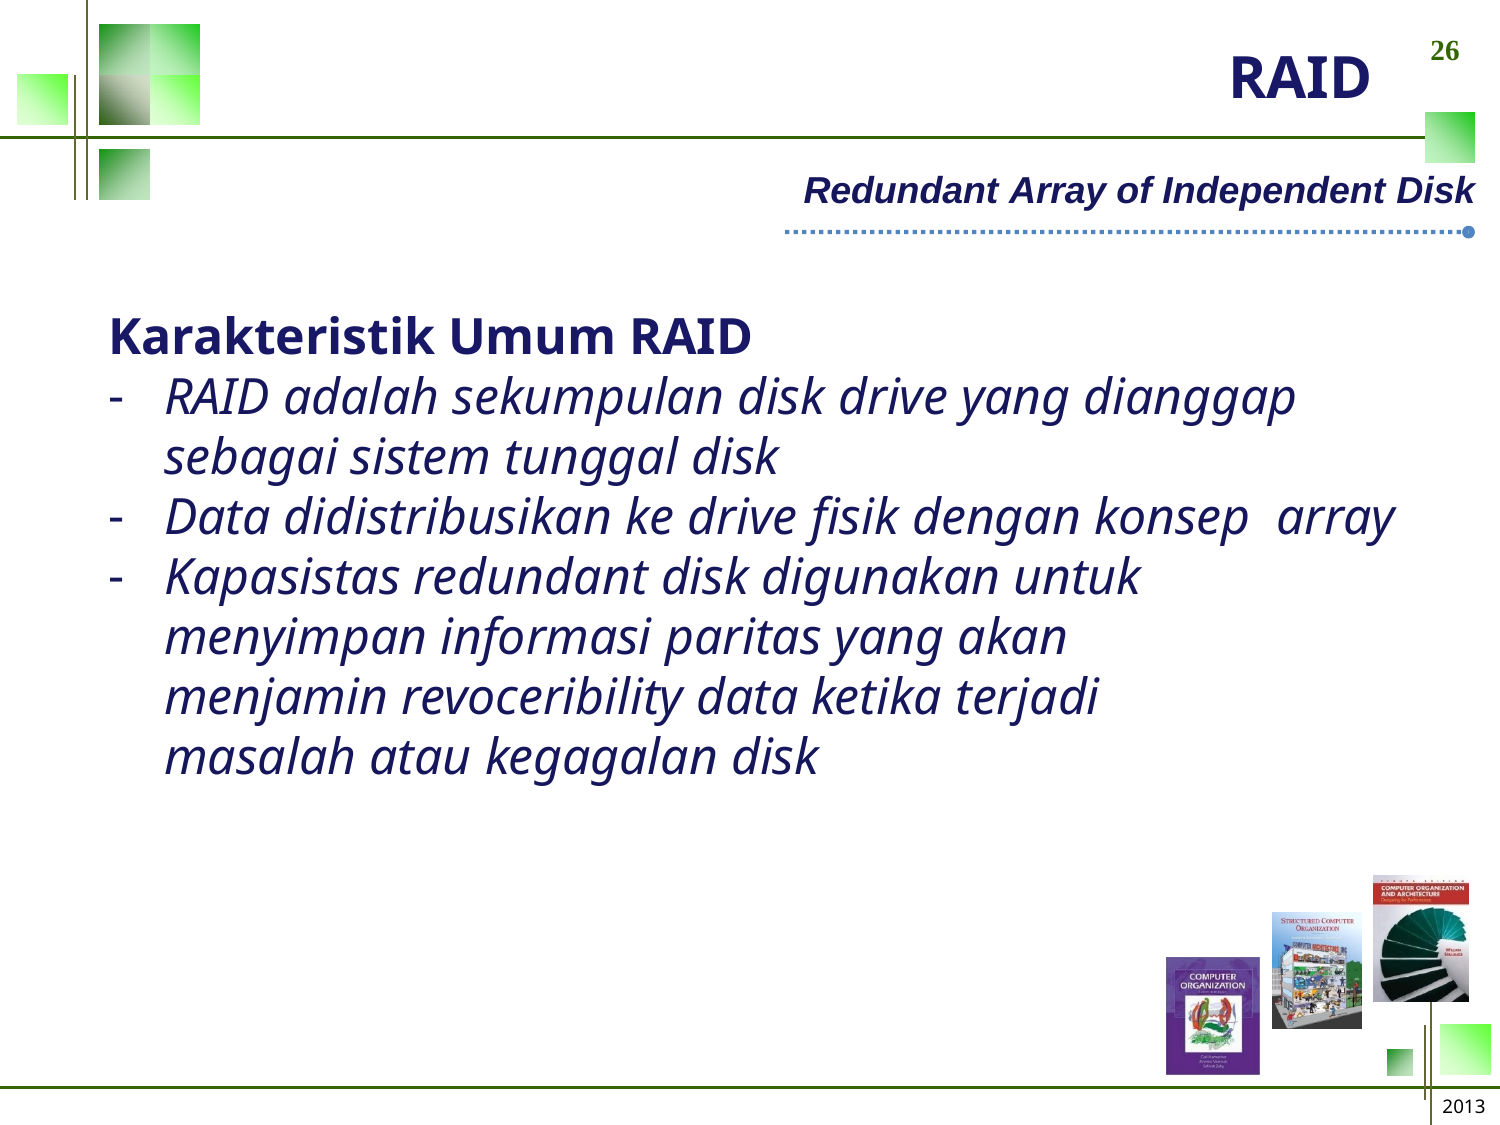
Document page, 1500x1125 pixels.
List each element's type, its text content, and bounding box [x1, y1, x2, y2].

picture [1440, 1024, 1491, 1075]
picture [17, 74, 68, 125]
slide_number 2013 [1440, 1092, 1493, 1125]
picture [1166, 957, 1260, 1075]
picture [1373, 875, 1469, 1002]
picture [1272, 912, 1362, 1029]
text_box 26 [1428, 29, 1463, 67]
text_box Redundant Array of Independent Disk Karakteristik Umum RAID RAID adalah sekumpulan disk drive yang dianggap sebagai sistem tunggal disk Data didistribusikan ke drive fisik dengan konsep array Kapasistas redundant disk digunakan untuk menyimpan informasi paritas yang akan menjamin revoceribility data ketika terjadi masalah atau kegagalan disk [106, 164, 1479, 785]
title RAID [1226, 38, 1402, 164]
picture [99, 24, 200, 125]
picture [1387, 1049, 1413, 1076]
picture [99, 149, 150, 200]
picture [1425, 112, 1475, 163]
